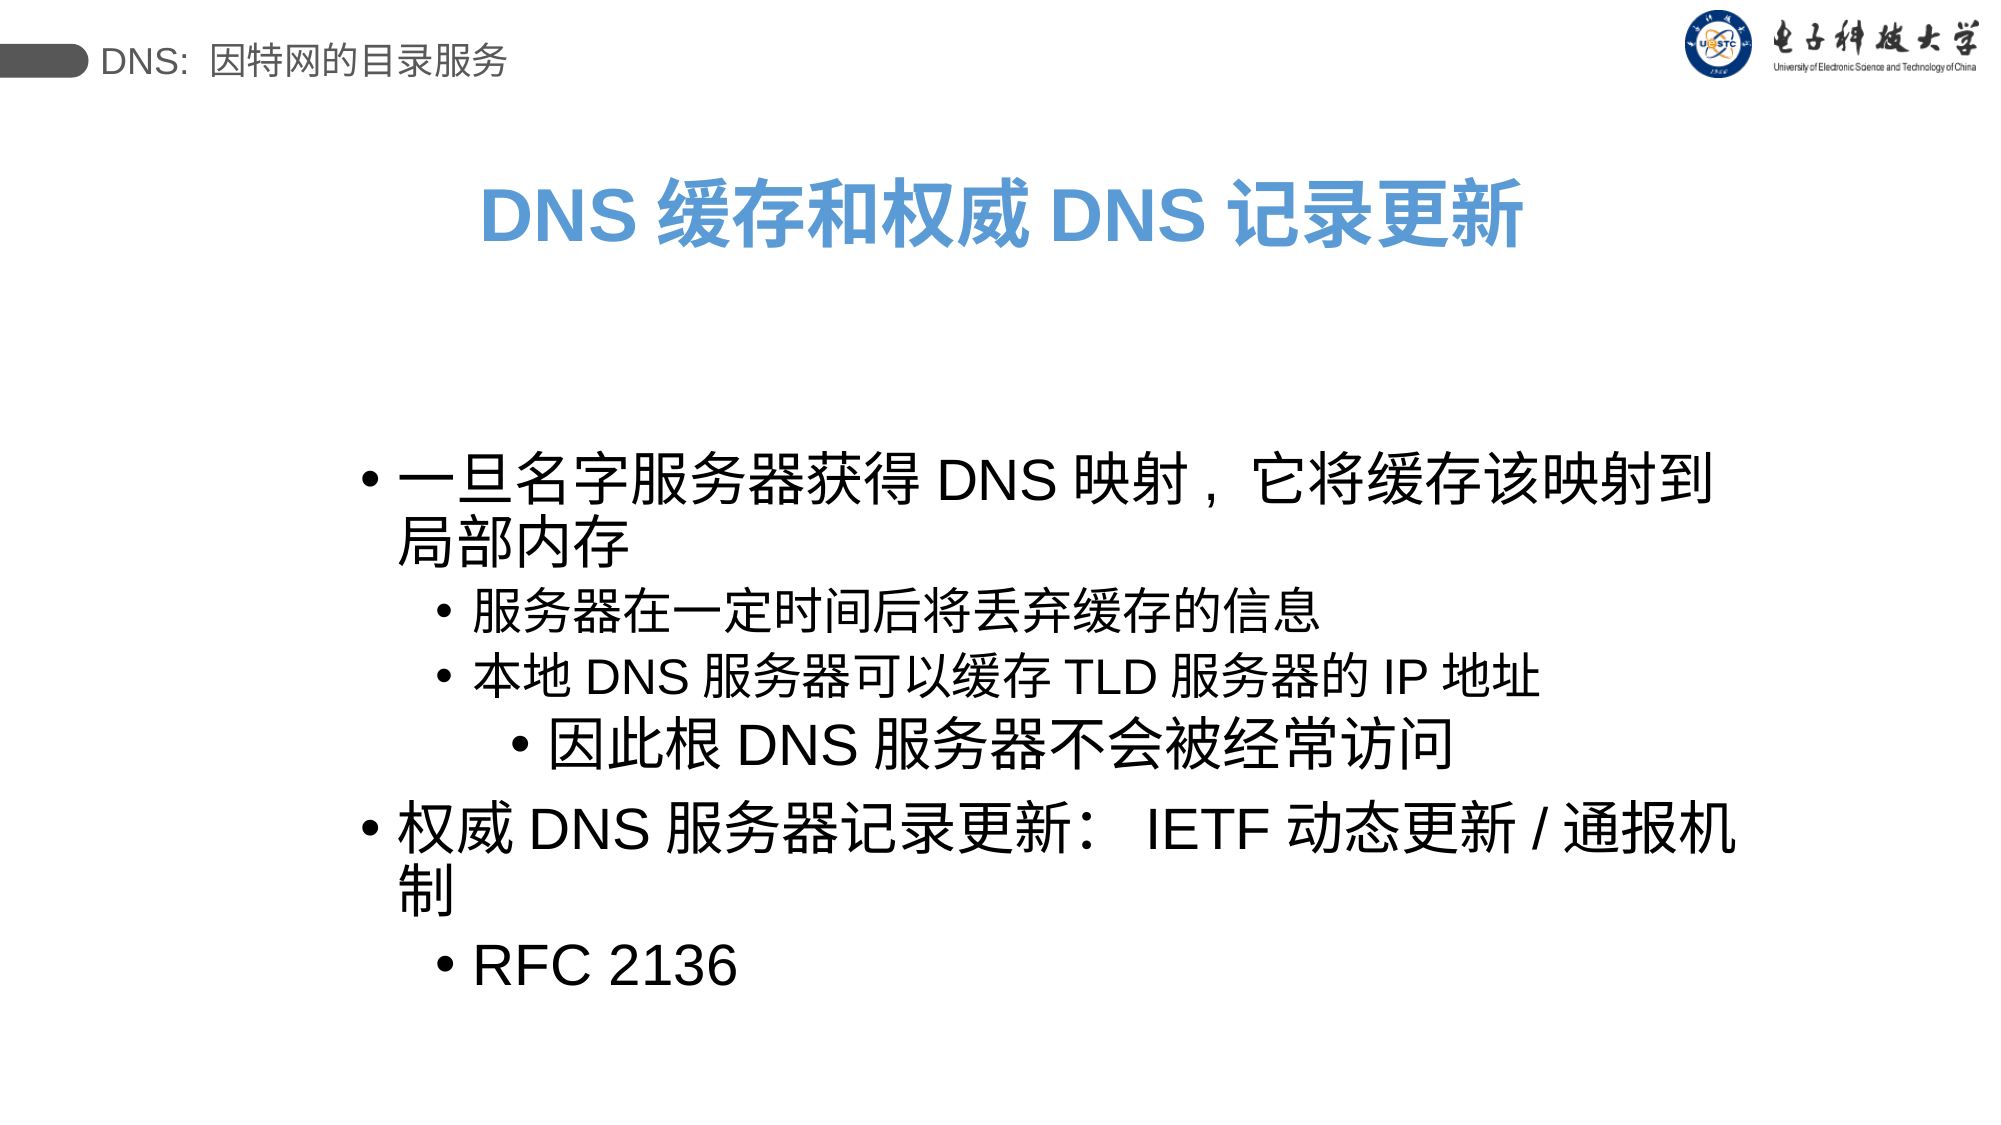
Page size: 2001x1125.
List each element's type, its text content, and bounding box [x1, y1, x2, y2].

list 一旦名字服务器获得DNS映射, 它将缓存该映射到局部内存 服务器在一定时间后将丢弃缓存的信息 本地DNS服务器可以缓存TLD服务器的IP地址 因此根DNS服务器不会被经常访问 权威DNS服务器记录更新：IETF动态更新/通报机制 RFC 2136 [345, 443, 1763, 1125]
title DNS缓存和权威DNS记录更新 [465, 168, 2000, 282]
text_box DNS: 因特网的目录服务 [100, 28, 807, 91]
picture [1685, 10, 1979, 78]
